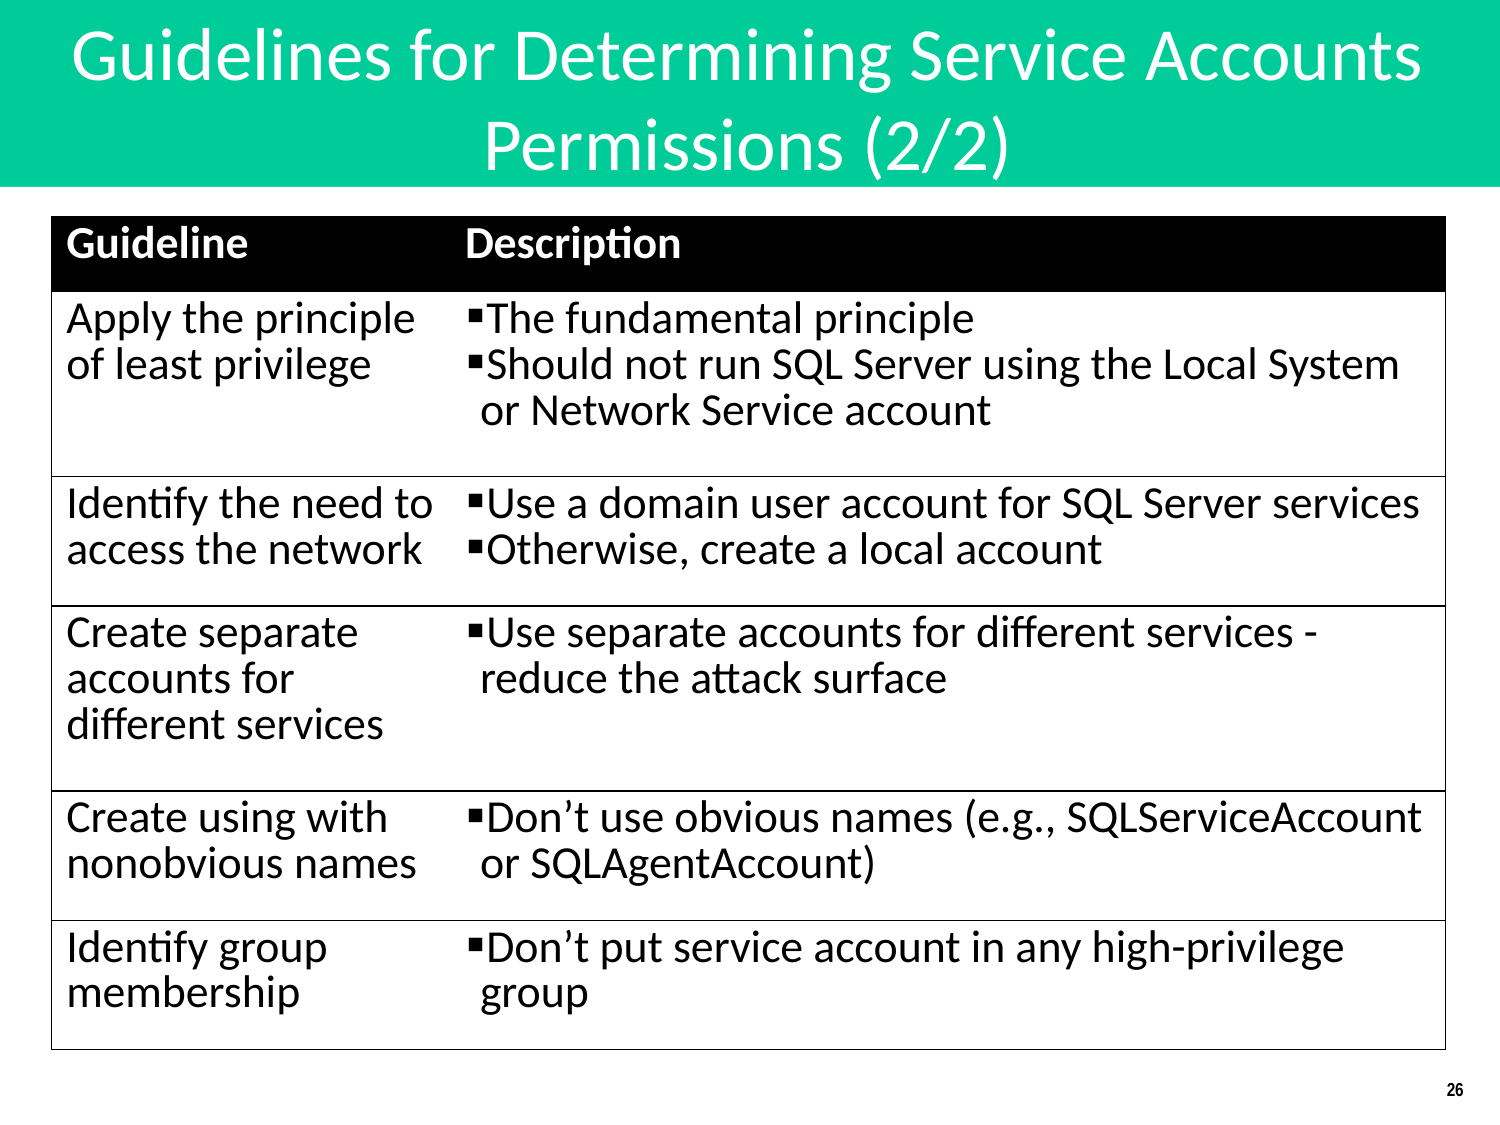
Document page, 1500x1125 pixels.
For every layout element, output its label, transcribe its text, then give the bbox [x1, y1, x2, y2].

table_header Description [450, 217, 1445, 291]
table_header Guideline [52, 217, 450, 291]
table_cell Use a domain user account for SQL Server services Otherwise, create a local account [450, 477, 1445, 605]
title Guidelines for Determining Service Accounts Permissions (2/2) [51, 8, 1446, 184]
table_cell Use separate accounts for different services - reduce the attack surface [450, 607, 1445, 790]
table_cell Don’t put service account in any high-privilege group [450, 921, 1445, 1049]
table_cell Identify the need to access the network [52, 477, 450, 605]
table_cell Create separate accounts for different services [52, 607, 450, 790]
table_cell Create using with nonobvious names [52, 792, 450, 920]
table_cell Don’t use obvious names (e.g., SQLServiceAccount or SQLAgentAccount) [450, 792, 1445, 920]
table_cell Apply the principle of least privilege [52, 292, 450, 476]
table_cell The fundamental principle Should not run SQL Server using the Local System or Network Service account [450, 292, 1445, 476]
table_cell Identify group membership [52, 921, 450, 1049]
